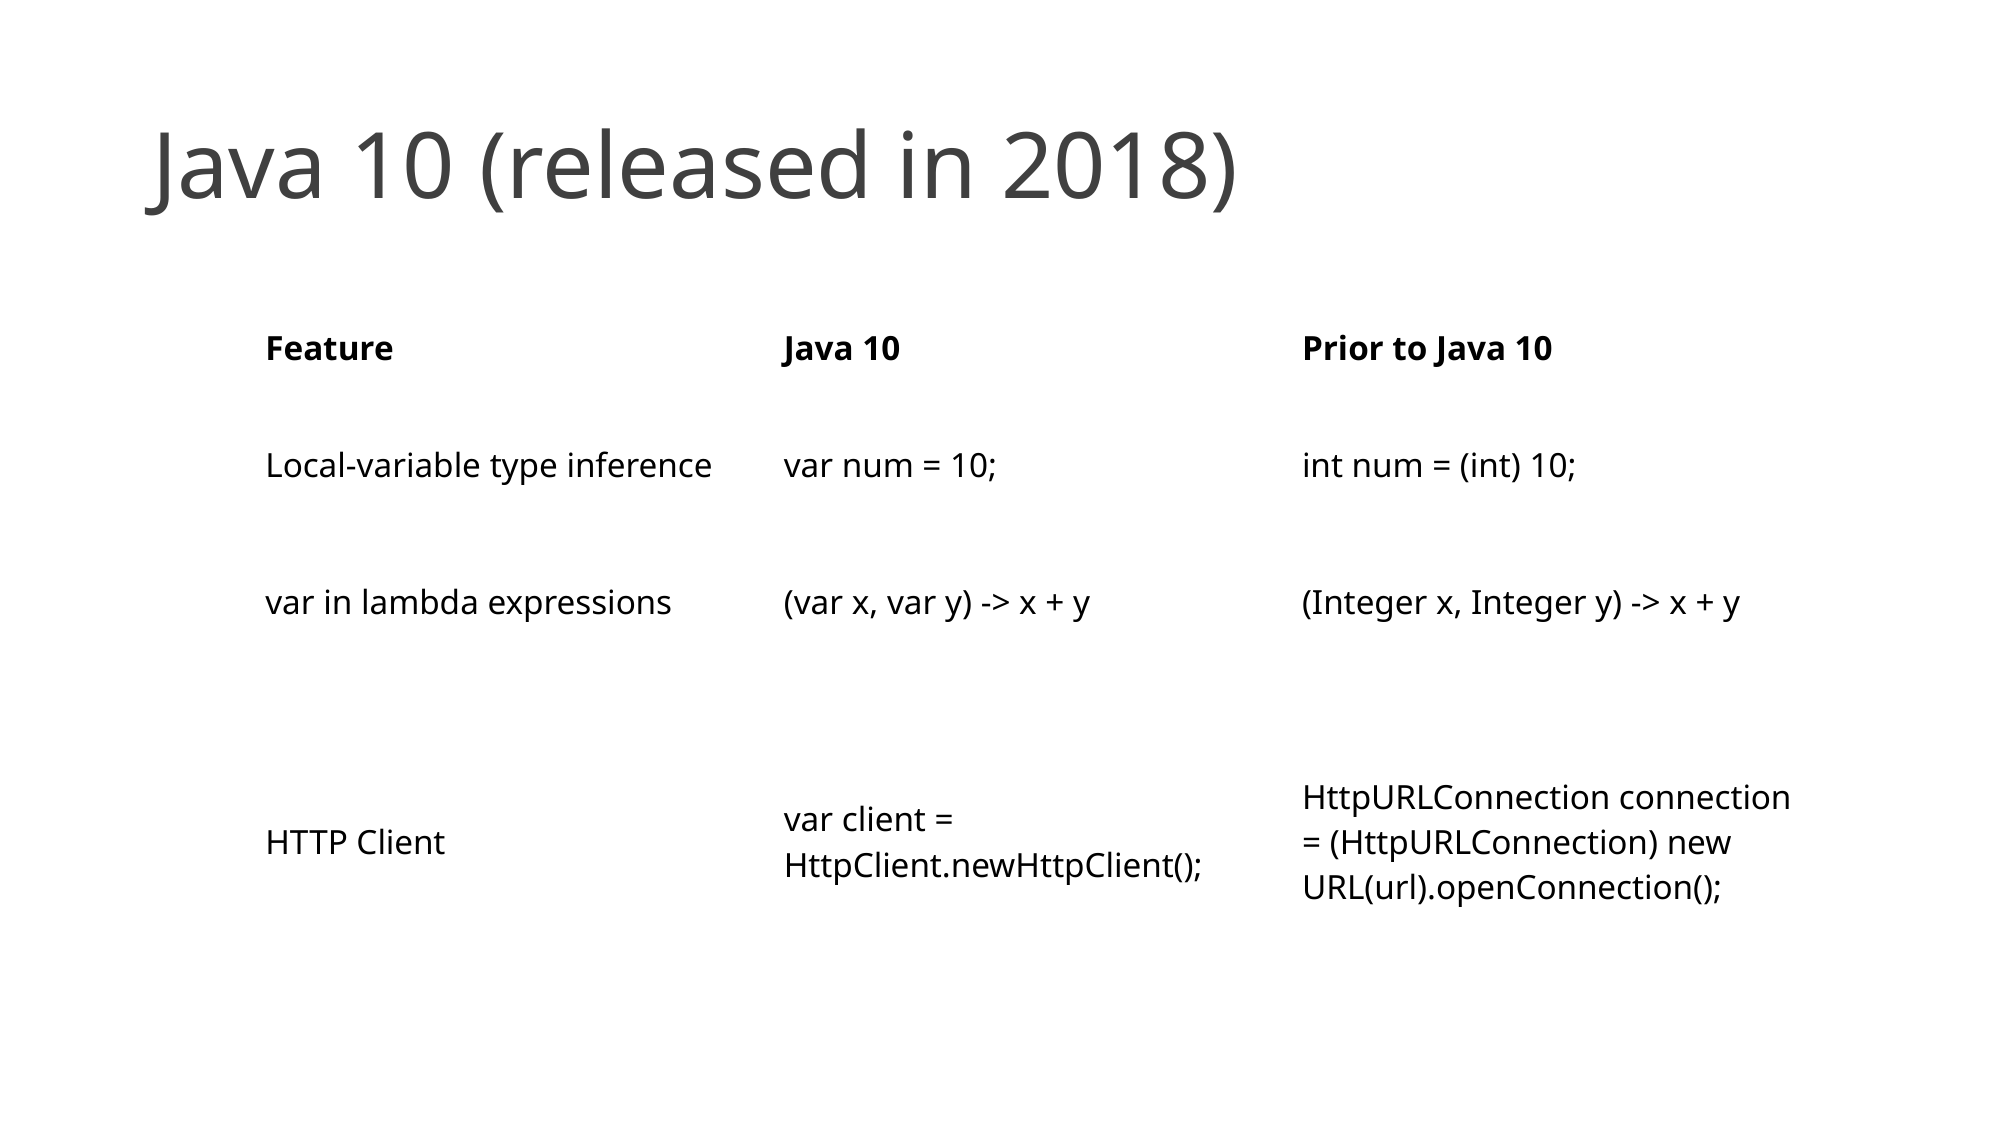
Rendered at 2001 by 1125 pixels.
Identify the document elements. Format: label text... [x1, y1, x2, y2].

table_cell Local-variable type inference [252, 396, 770, 532]
title Java 10 (released in 2018) [137, 59, 1863, 278]
table_header Prior to Java 10 [1289, 300, 1806, 395]
table_cell HTTP Client [252, 671, 770, 1013]
table_cell var client = HttpClient.newHttpClient(); [771, 671, 1288, 1013]
table_header Java 10 [771, 300, 1288, 395]
table_cell (Integer x, Integer y) -> x + y [1289, 533, 1806, 670]
table_cell var num = 10; [771, 396, 1288, 532]
table_cell HttpURLConnection connection = (HttpURLConnection) new URL(url).openConnection(); [1289, 671, 1806, 1013]
table_cell var in lambda expressions [252, 533, 770, 670]
table_header Feature [252, 300, 770, 395]
table_cell int num = (int) 10; [1289, 396, 1806, 532]
table_cell (var x, var y) -> x + y [771, 533, 1288, 670]
